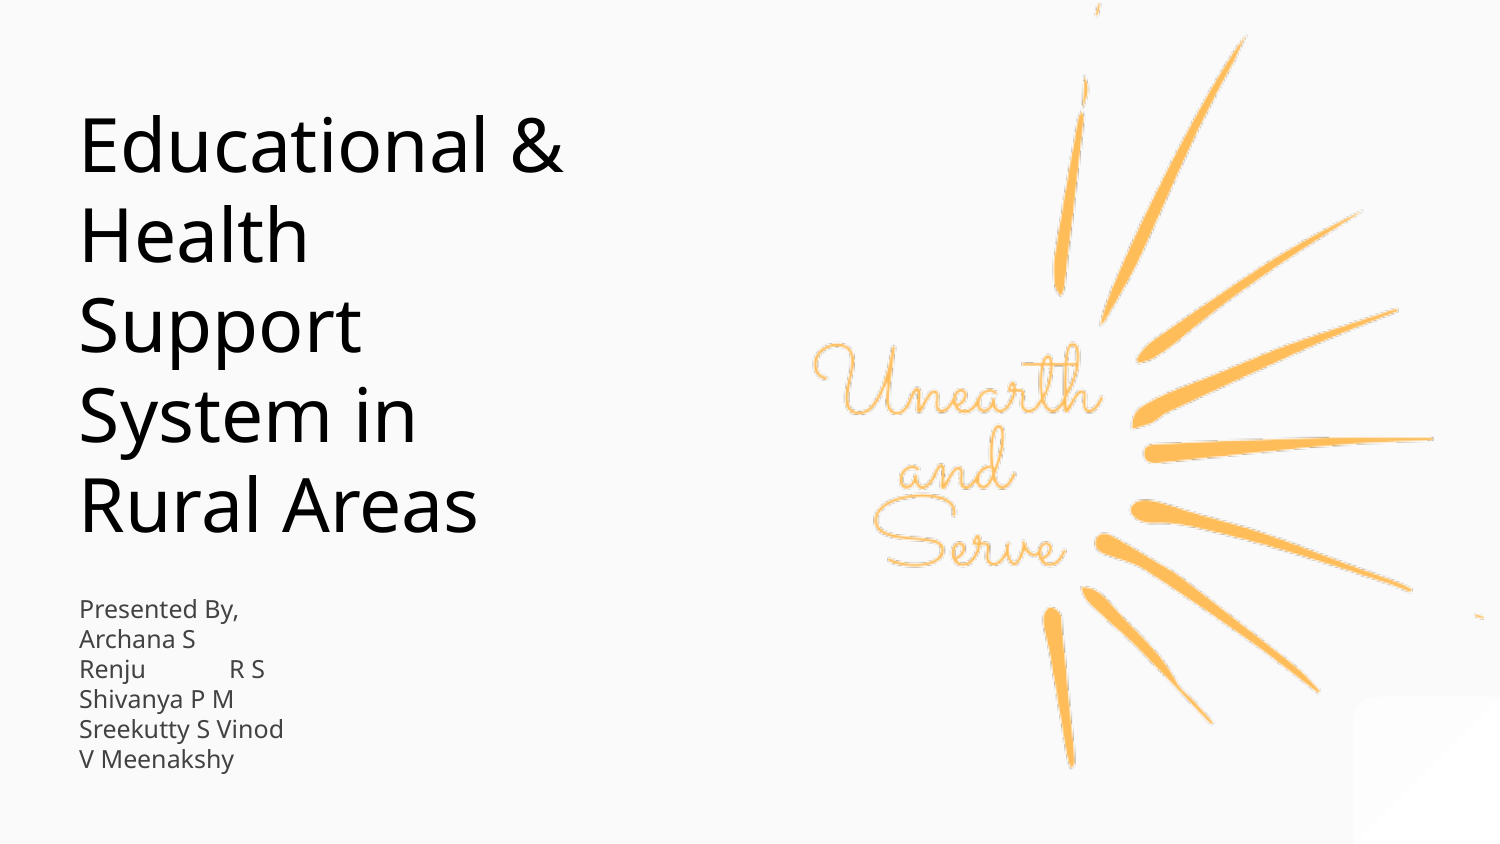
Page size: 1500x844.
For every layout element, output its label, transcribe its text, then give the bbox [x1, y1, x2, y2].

text_box Educational & Health Support System in Rural Areas [64, 82, 610, 563]
picture [615, 0, 1484, 844]
subtitle Presented By, Archana S Renju R S Shivanya P M Sreekutty S Vinod V Meenakshy [64, 578, 610, 761]
